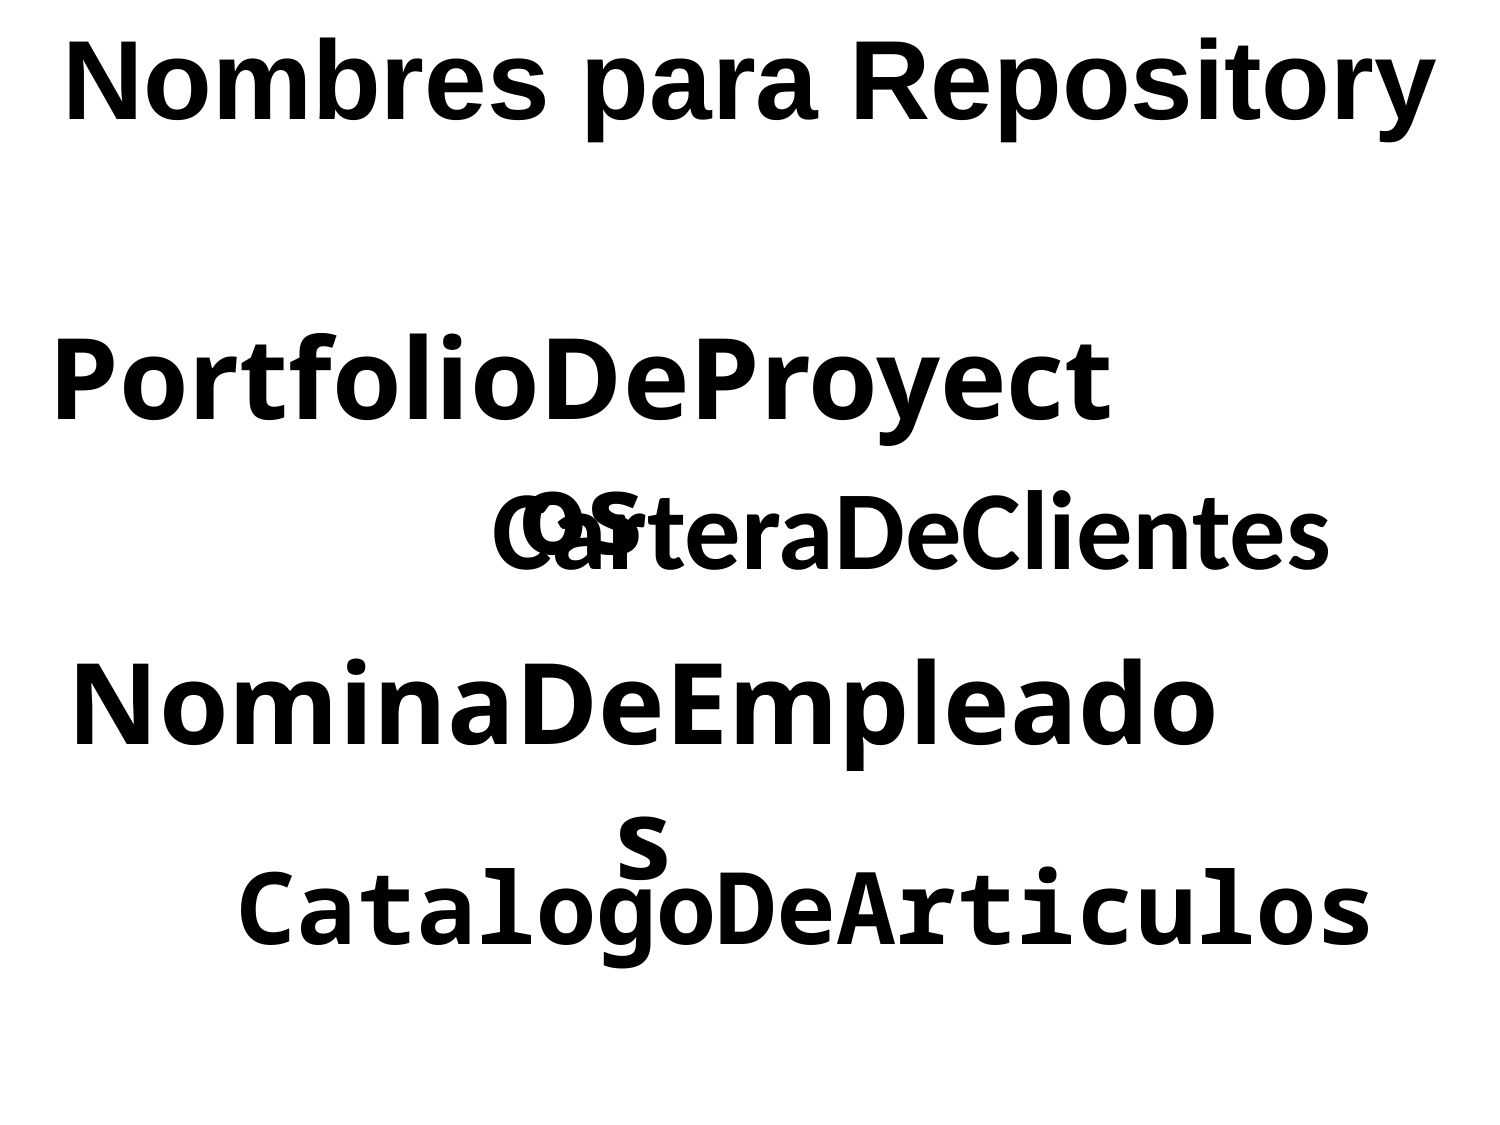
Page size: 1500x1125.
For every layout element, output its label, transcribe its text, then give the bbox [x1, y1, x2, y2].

text_box NominaDeEmpleados [24, 624, 1263, 910]
text_box CatalogoDeArticulos [187, 837, 1425, 973]
text_box PortfolioDeProyectos [0, 299, 1163, 585]
text_box CarteraDeClientes [375, 449, 1450, 600]
text_box Nombres para Repository [0, 0, 1500, 150]
